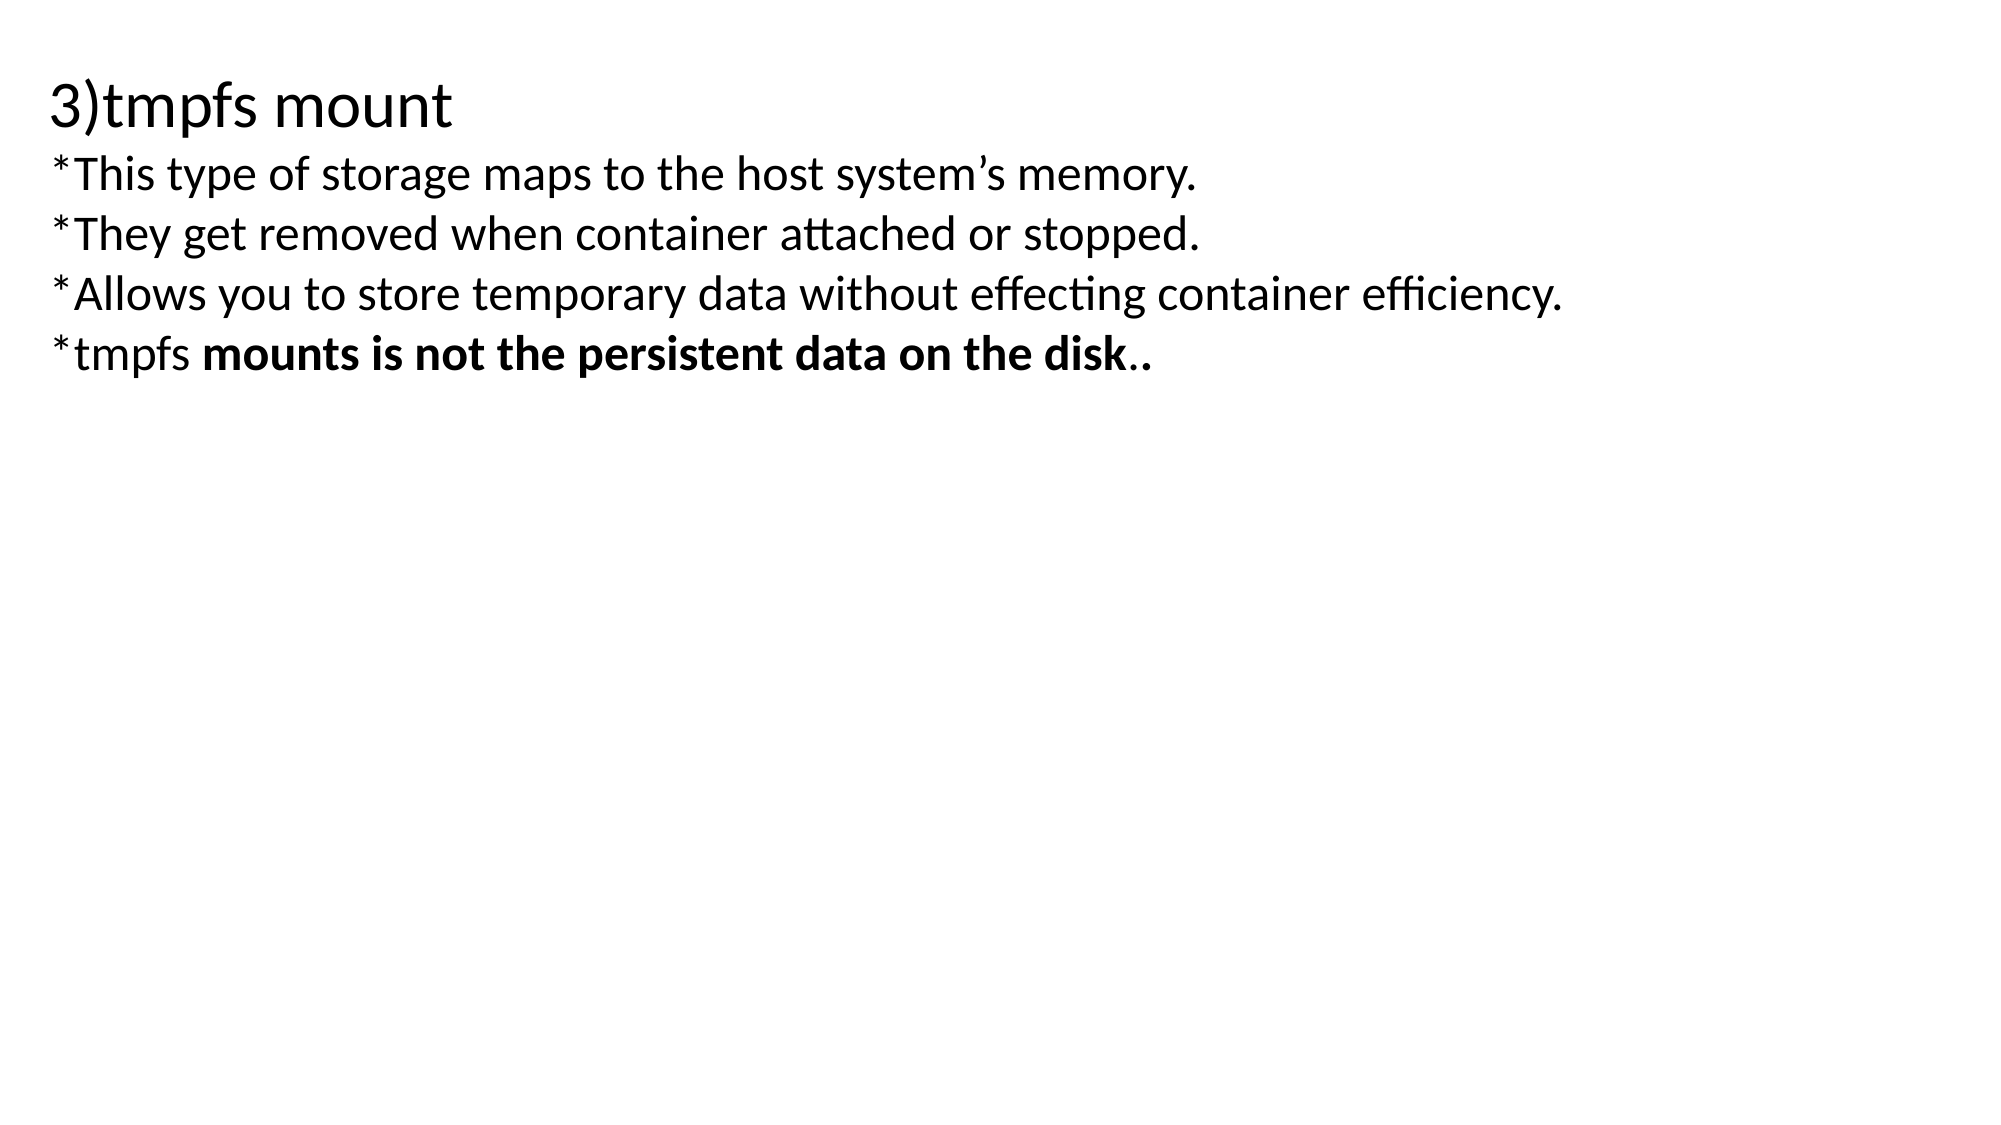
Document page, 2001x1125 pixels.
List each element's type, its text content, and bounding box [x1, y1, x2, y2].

text_box 3)tmpfs mount *This type of storage maps to the host system’s memory. *They get removed when container attached or stopped. *Allows you to store temporary data without effecting container efficiency. *tmpfs mounts is not the persistent data on the disk.. [34, 53, 1953, 449]
